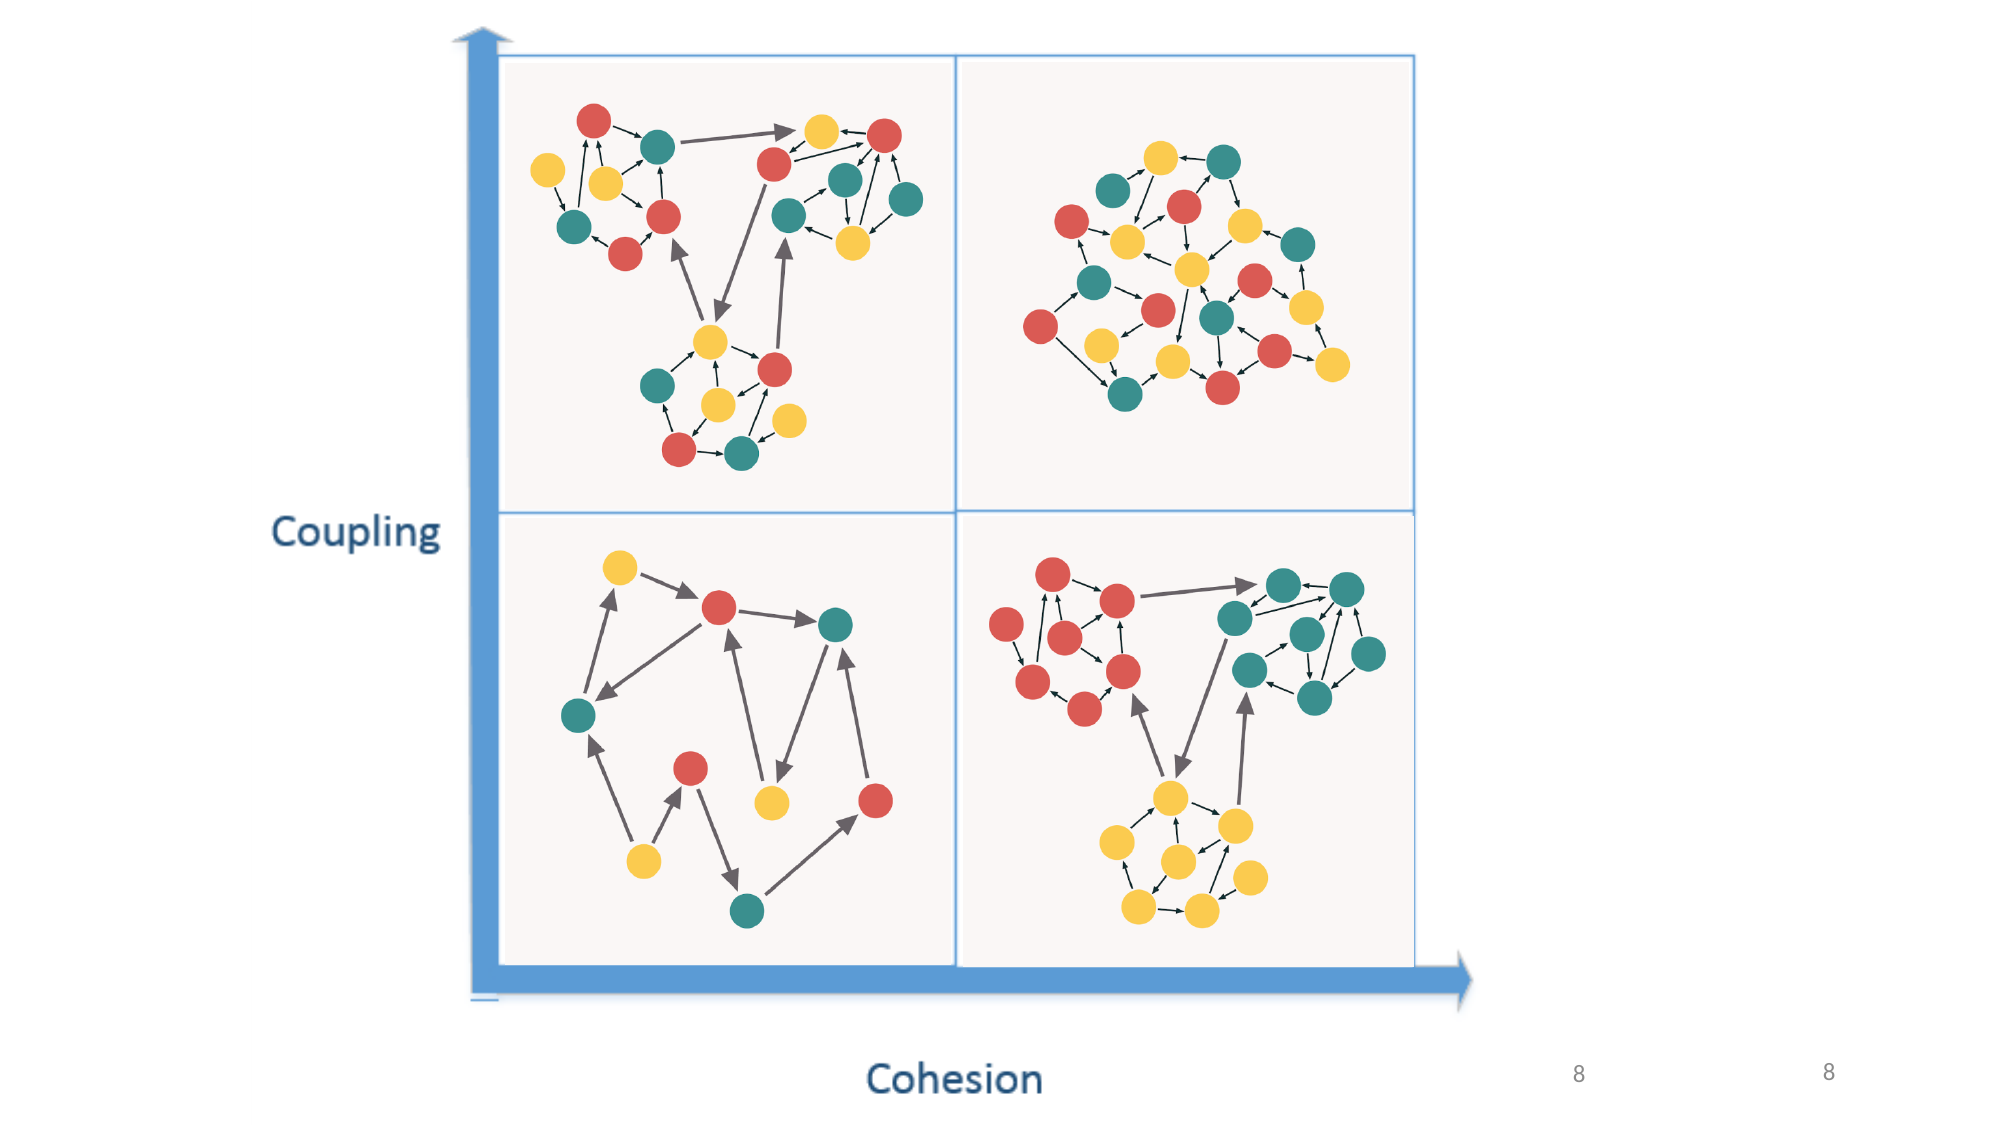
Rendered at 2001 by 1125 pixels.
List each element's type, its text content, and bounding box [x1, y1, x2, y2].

slide_number 8 [1512, 1040, 1851, 1101]
text_box 8 [1512, 1043, 1601, 1103]
picture [250, 1, 1512, 1125]
